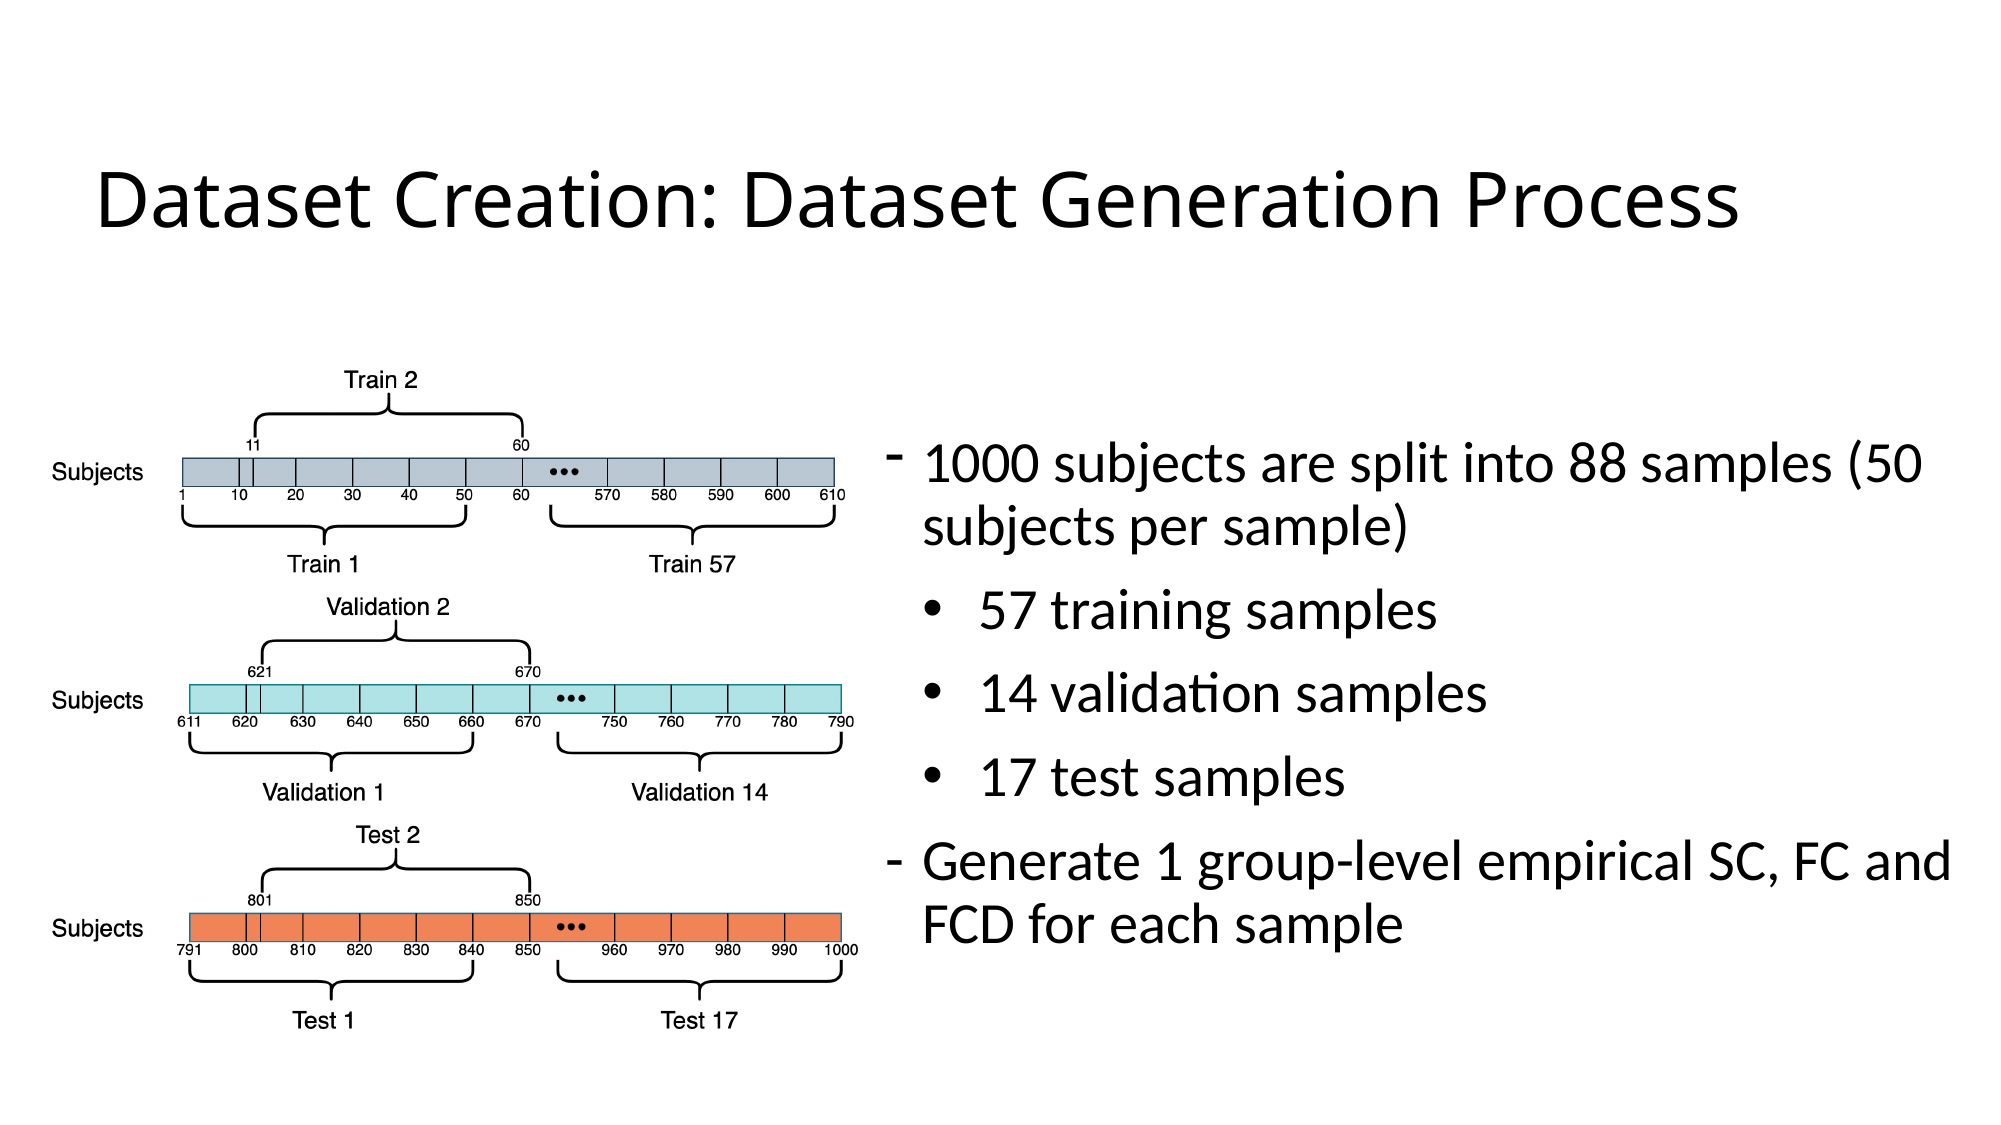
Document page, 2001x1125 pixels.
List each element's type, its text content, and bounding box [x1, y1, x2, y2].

picture [40, 358, 870, 1044]
list 1000 subjects are split into 88 samples (50 subjects per sample) 57 training samples 14 validation samples 17 test samples Generate 1 group-level empirical SC, FC and FCD for each sample [869, 351, 1987, 1037]
title Dataset Creation: Dataset Generation Process [79, 118, 1853, 287]
